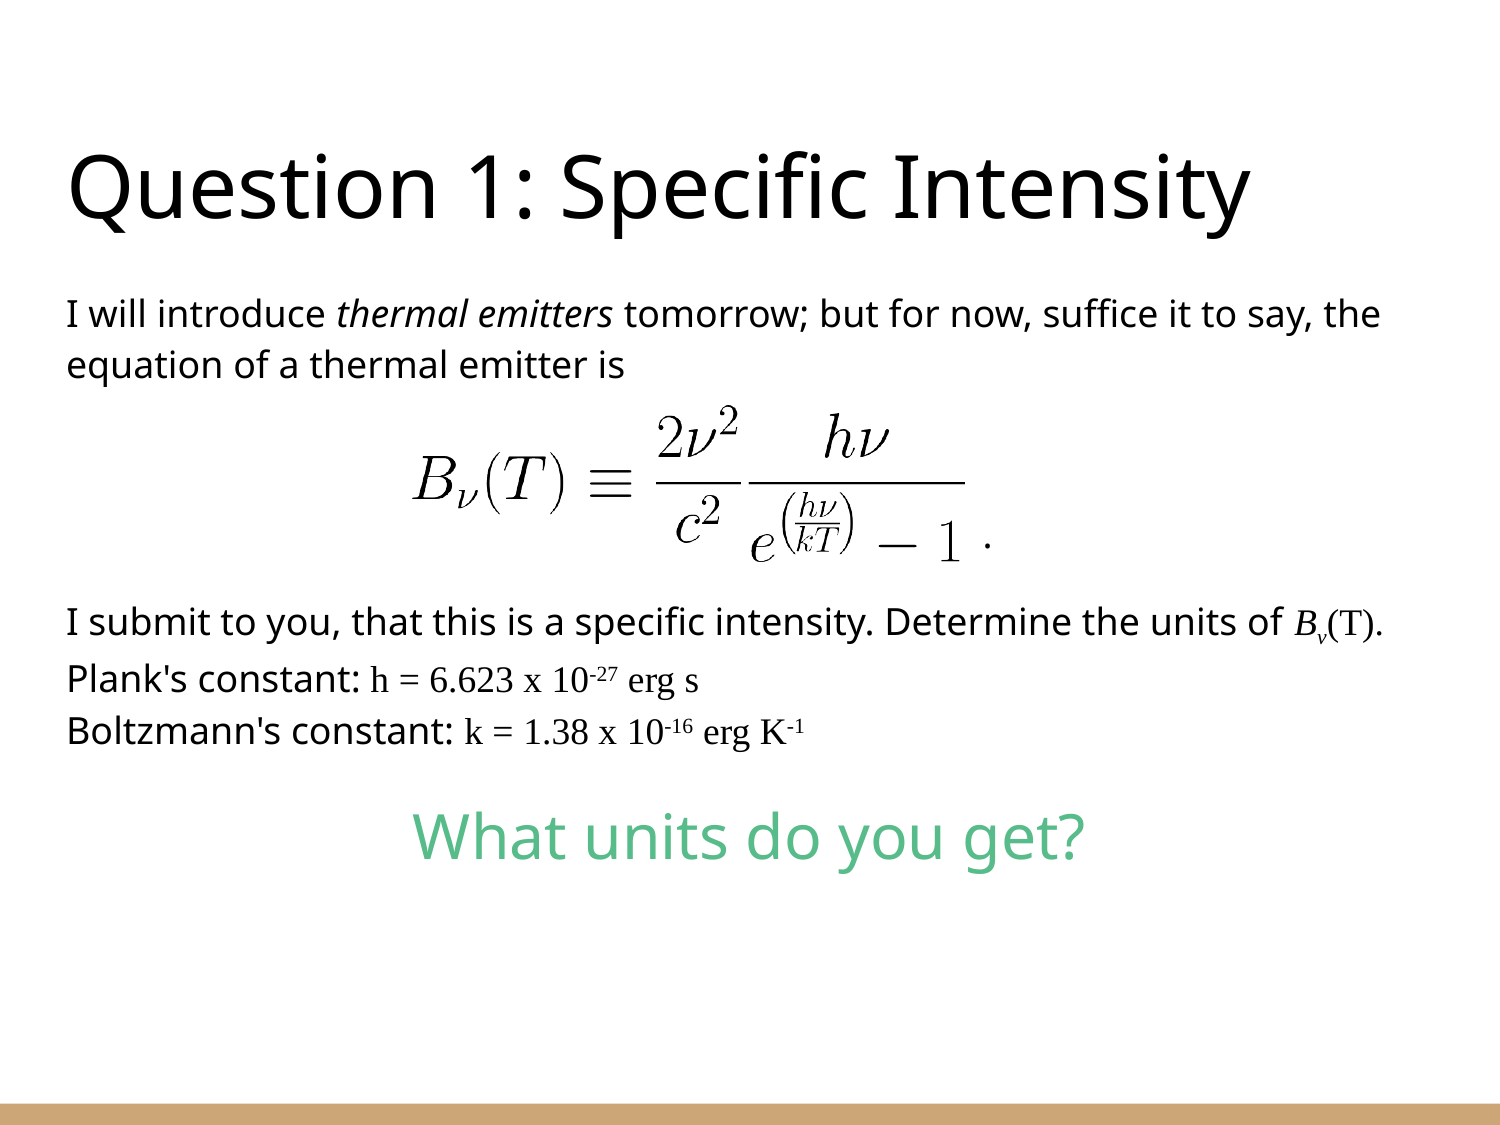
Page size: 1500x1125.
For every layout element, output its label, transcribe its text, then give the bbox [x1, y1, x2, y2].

list I will introduce thermal emitters tomorrow; but for now, suffice it to say, the equation of a thermal emitter is . I submit to you, that this is a specific intensity. Determine the units of Bν(T). Plank's constant: h = 6.623 x 10-27 erg s Boltzmann's constant: k = 1.38 x 10-16 erg K-1 What units do you get? [51, 267, 1449, 1002]
picture [411, 405, 965, 562]
title Question 1: Specific Intensity [51, 69, 1449, 251]
